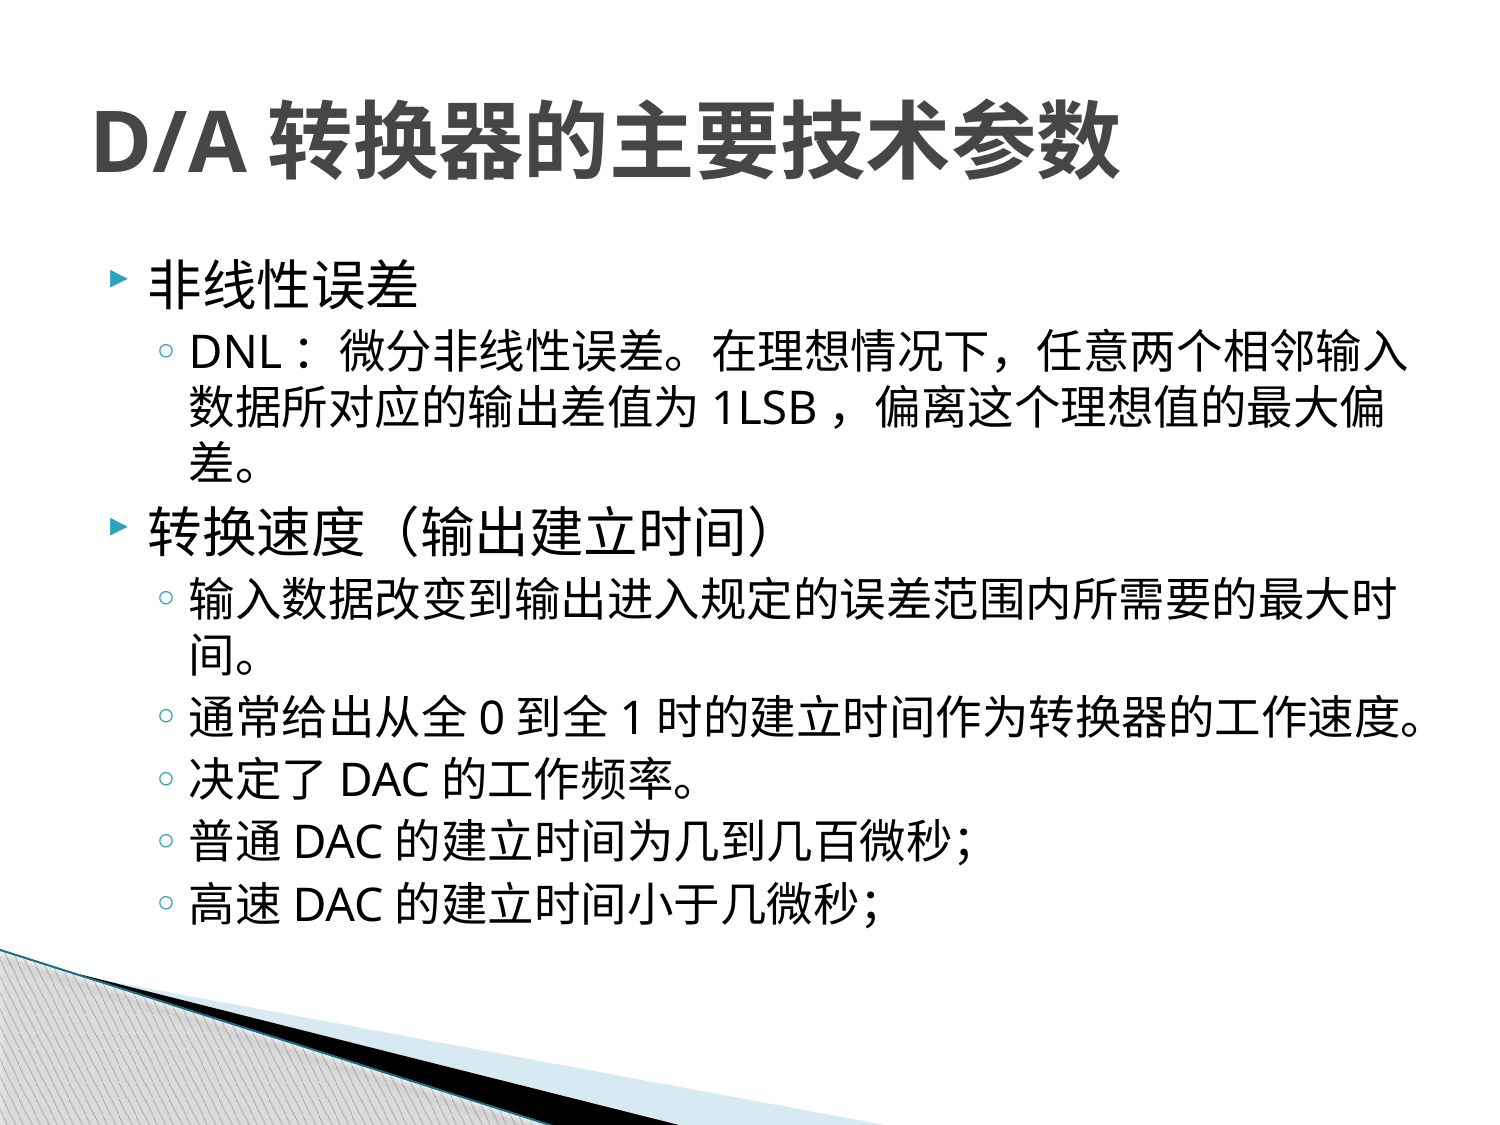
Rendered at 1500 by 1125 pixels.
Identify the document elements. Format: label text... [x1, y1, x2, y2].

list 非线性误差 DNL：微分非线性误差。在理想情况下，任意两个相邻输入数据所对应的输出差值为1LSB，偏离这个理想值的最大偏差。 转换速度（输出建立时间） 输入数据改变到输出进入规定的误差范围内所需要的最大时间。 通常给出从全0到全1时的建立时间作为转换器的工作速度。 决定了DAC的工作频率。 普通DAC的建立时间为几到几百微秒； 高速DAC的建立时间小于几微秒； [75, 243, 1425, 1000]
title D/A转换器的主要技术参数 [75, 45, 1425, 233]
